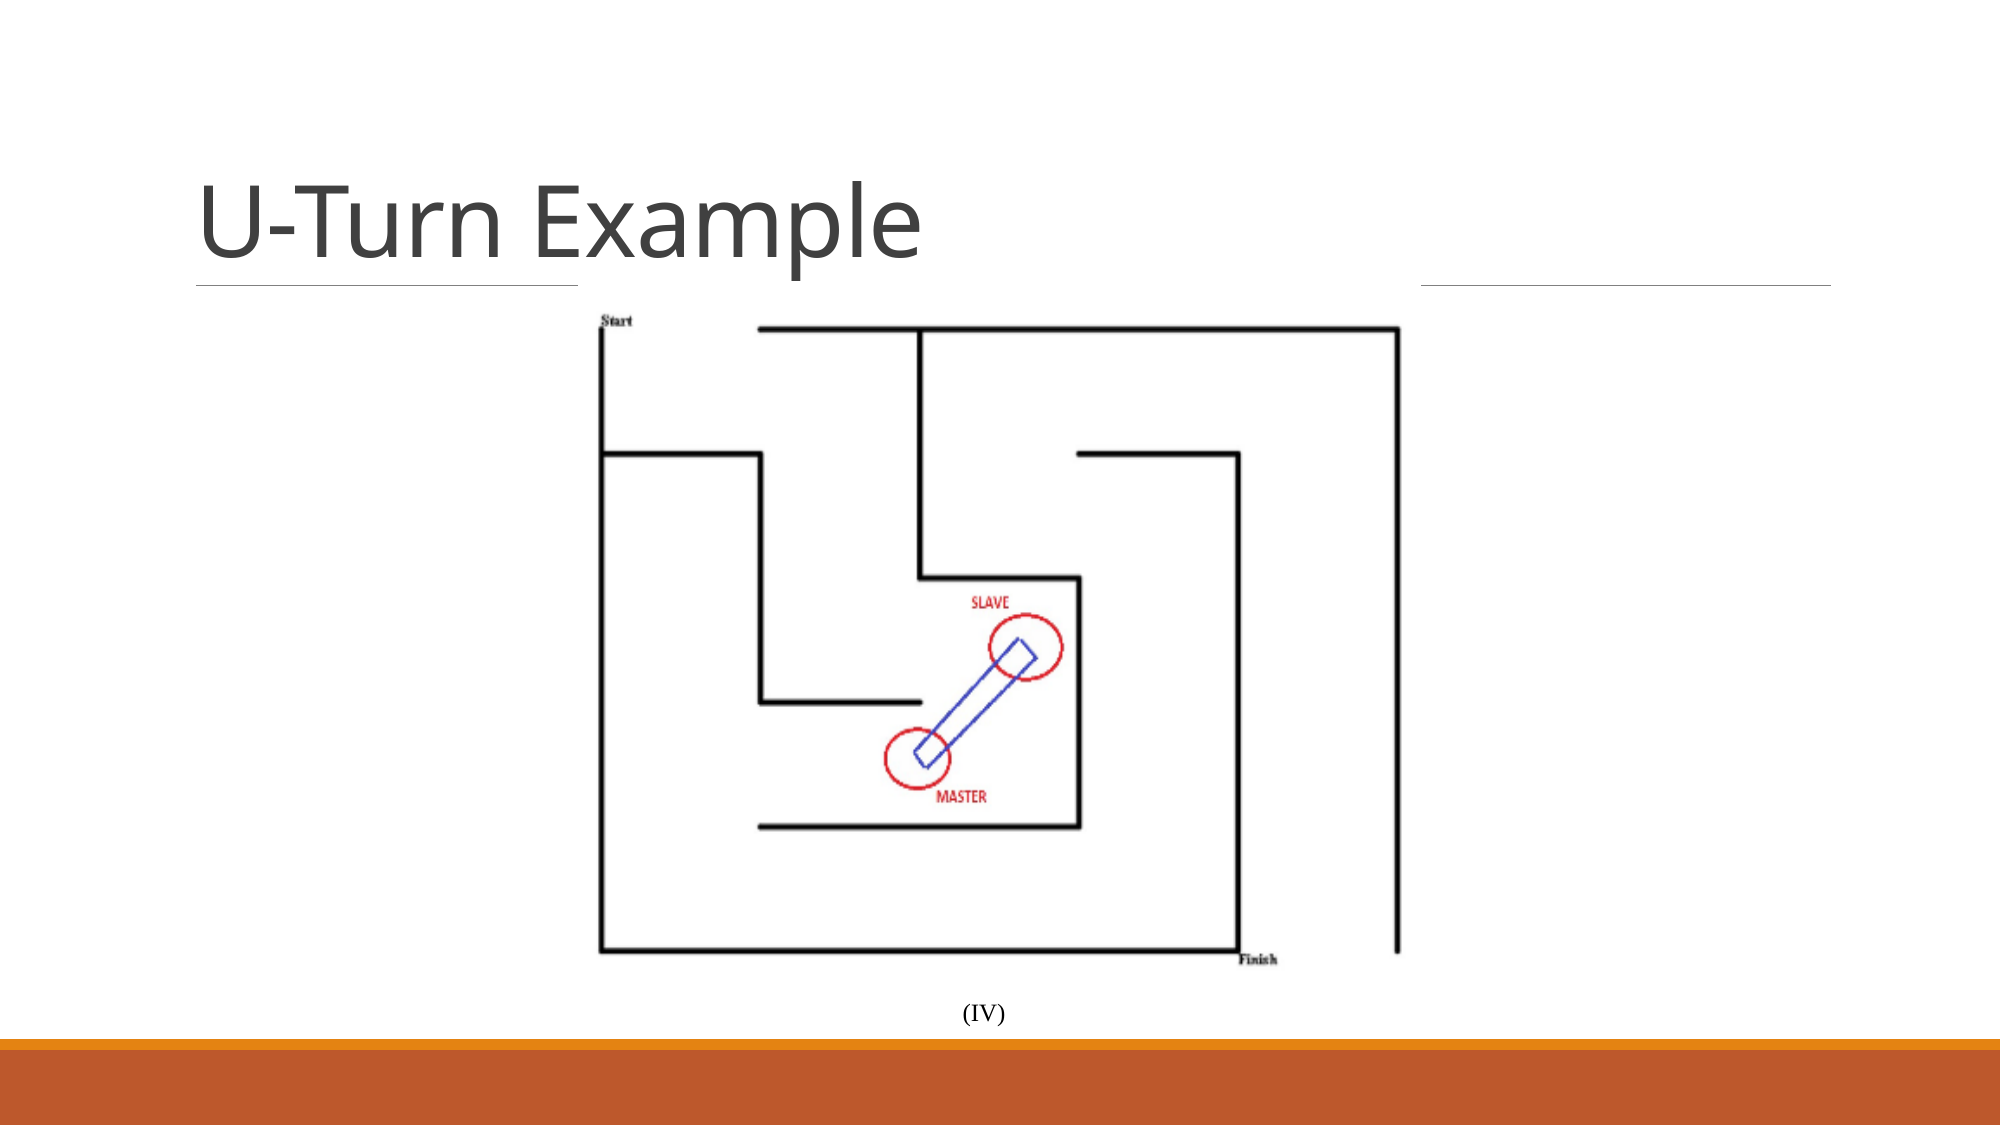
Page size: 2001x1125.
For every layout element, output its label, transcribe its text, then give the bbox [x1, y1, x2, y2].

title U-Turn Example [180, 47, 1830, 285]
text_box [578, 284, 1422, 1125]
